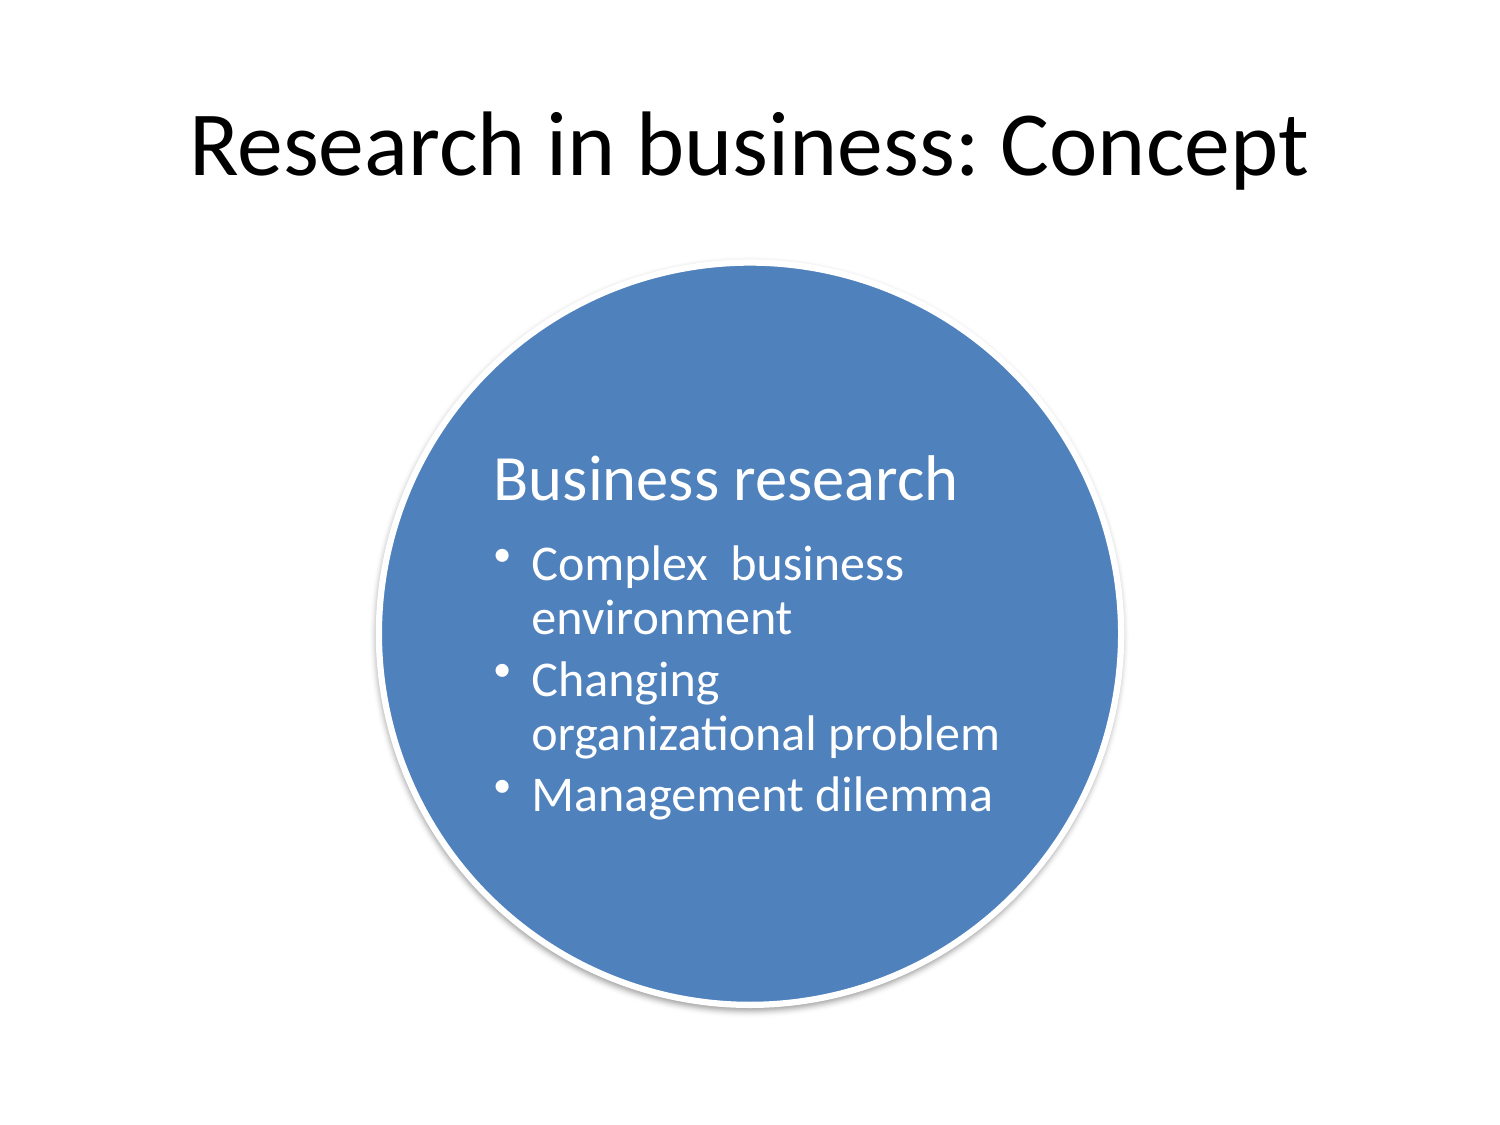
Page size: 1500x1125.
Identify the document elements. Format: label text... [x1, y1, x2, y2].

title Research in business: Concept [75, 45, 1425, 233]
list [74, 262, 1426, 1006]
